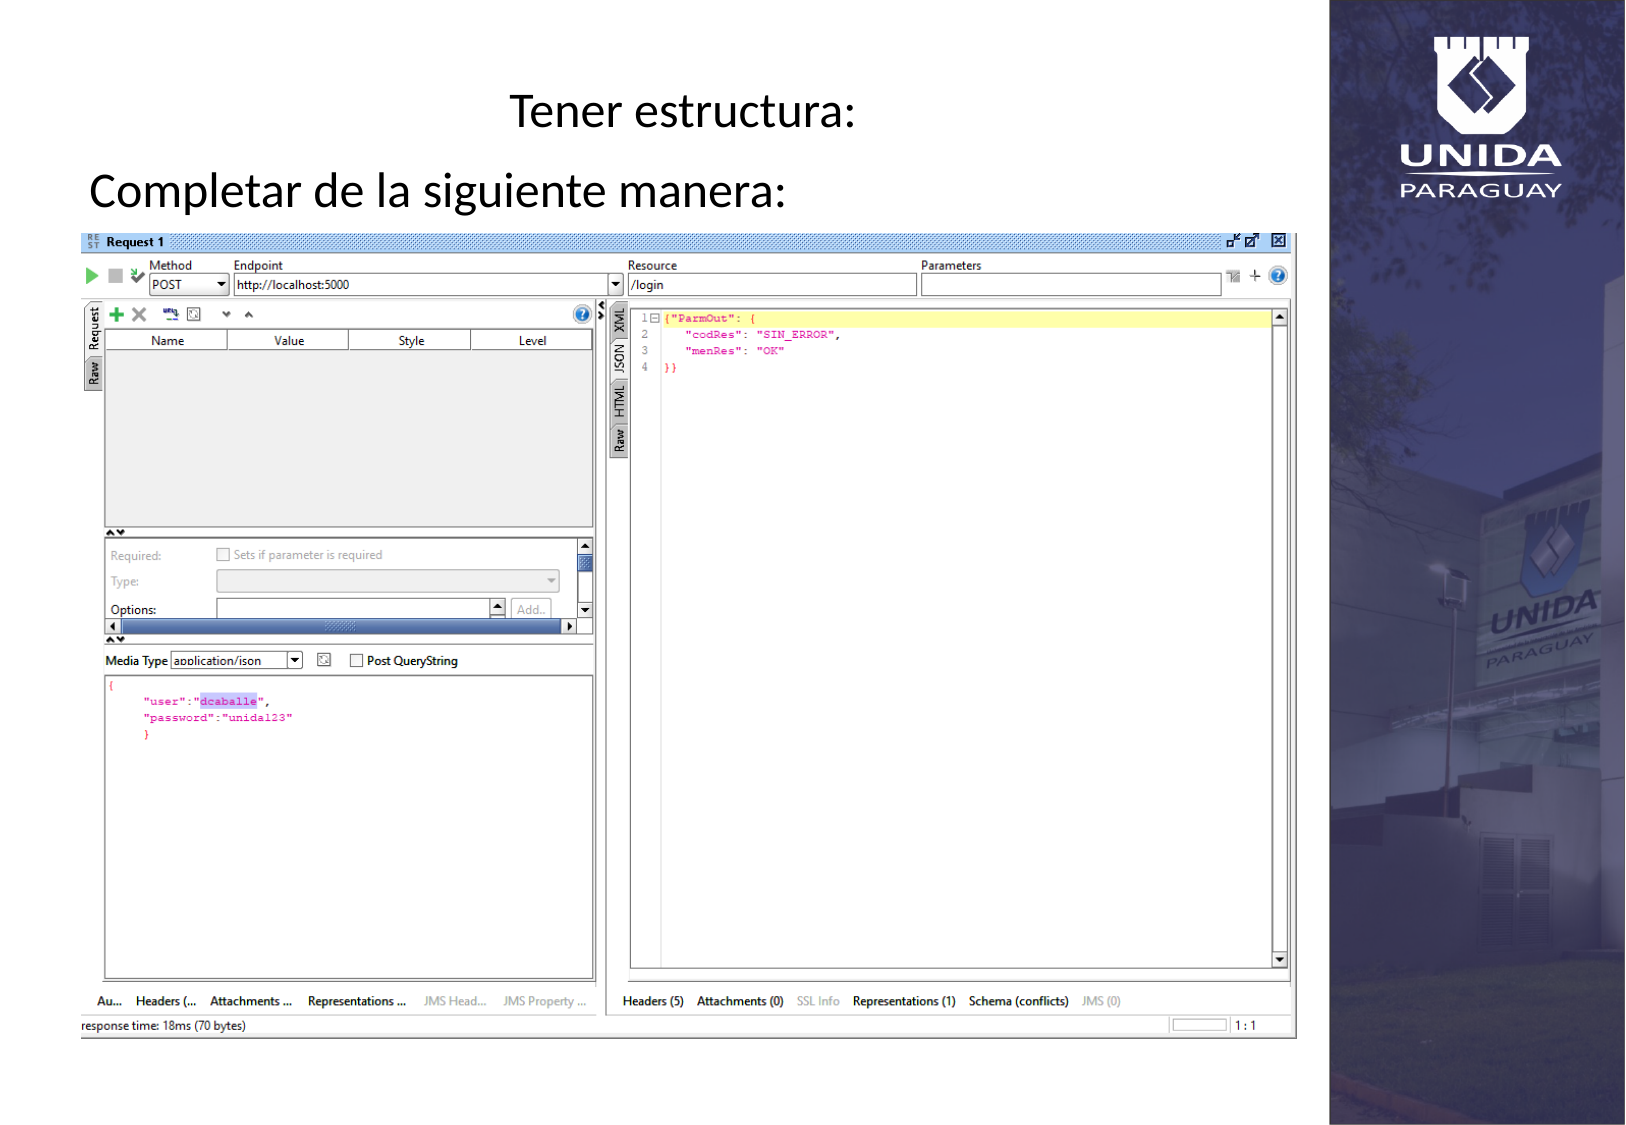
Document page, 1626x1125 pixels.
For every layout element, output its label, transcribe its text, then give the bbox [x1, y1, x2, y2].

title Tener estructura: [74, 64, 1304, 146]
picture [1328, 0, 1625, 1125]
subtitle Completar de la siguiente manera: [74, 157, 1304, 1060]
picture [81, 233, 1297, 1039]
